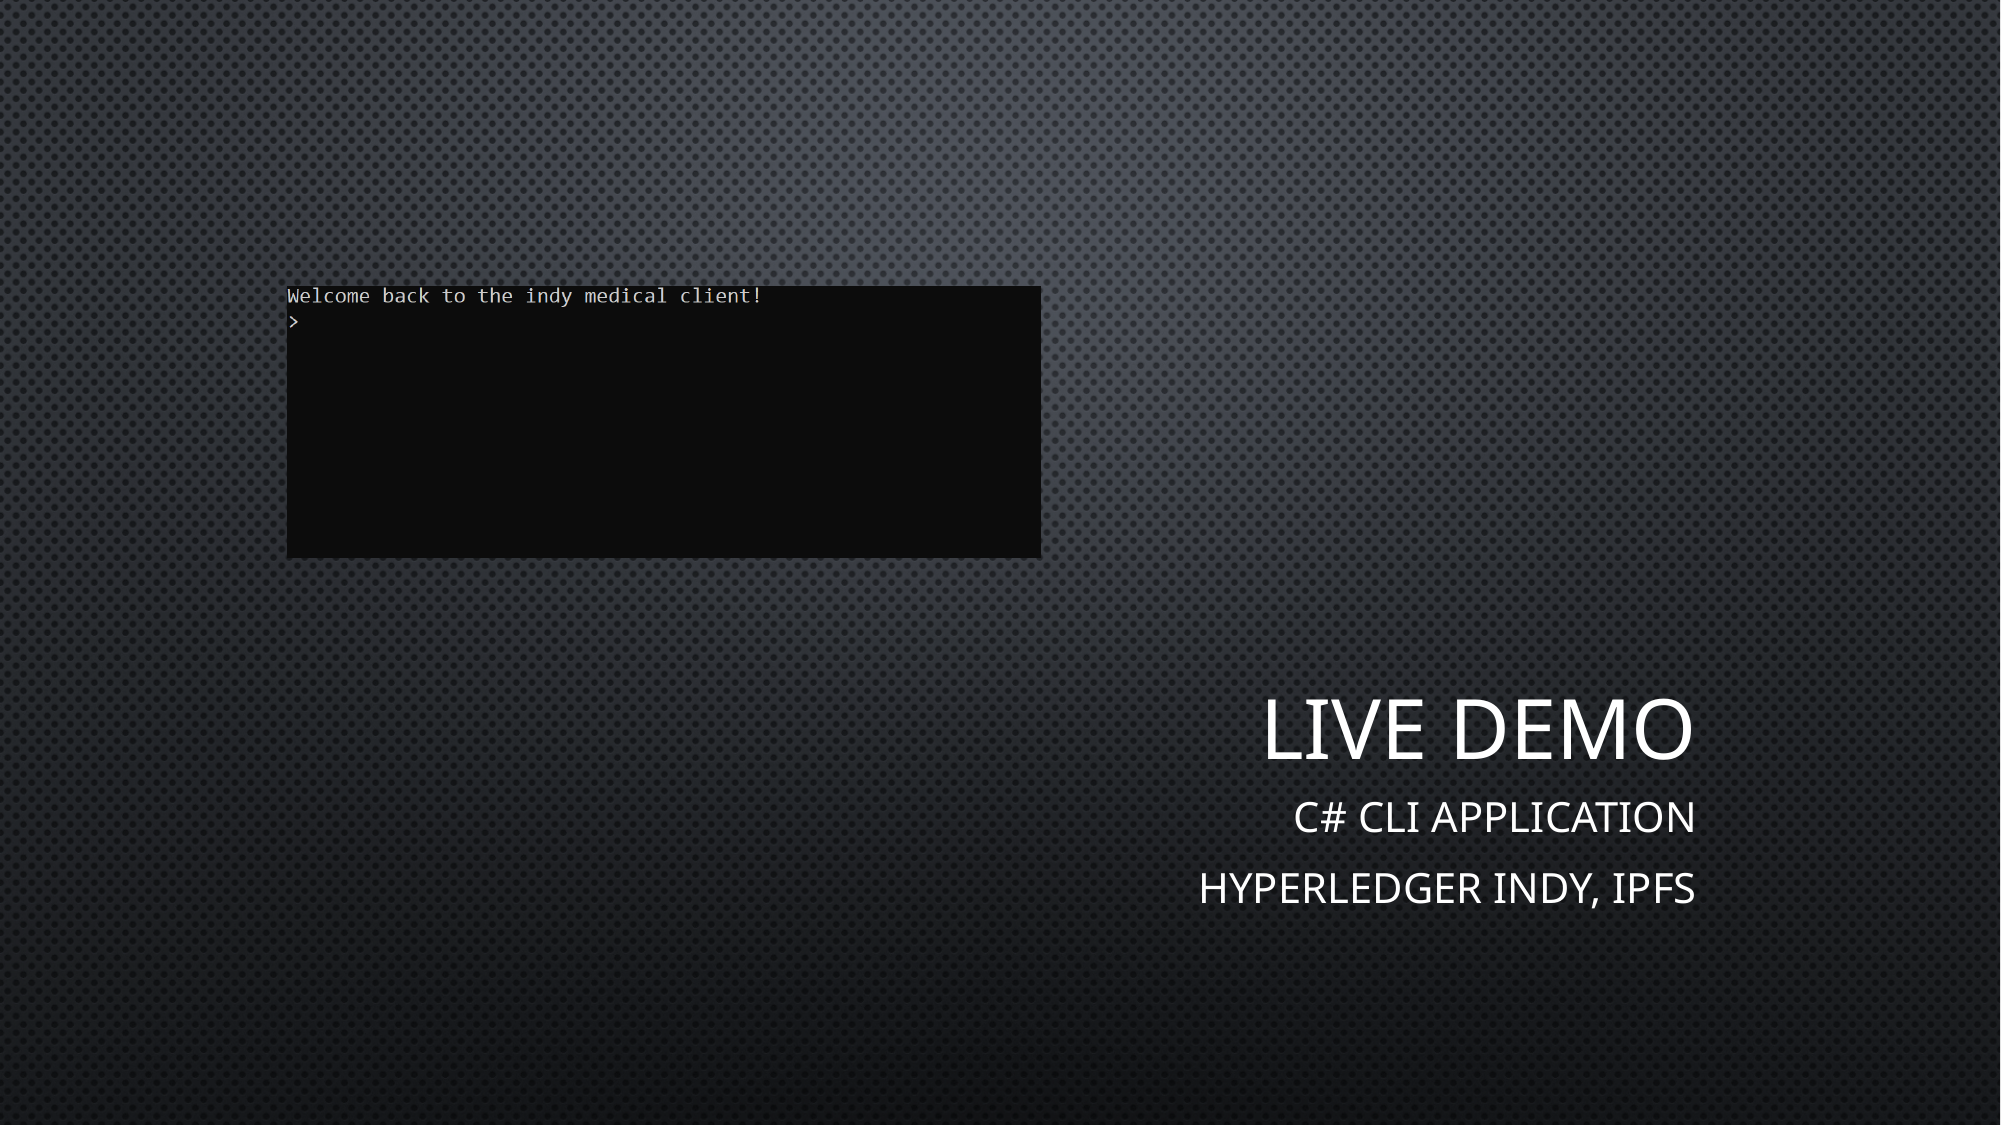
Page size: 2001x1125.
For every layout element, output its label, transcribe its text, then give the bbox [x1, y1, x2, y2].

picture [286, 286, 1041, 558]
title Live demo [287, 542, 1713, 783]
list C# cli application Hyperledger Indy, IPFS [287, 783, 1713, 925]
